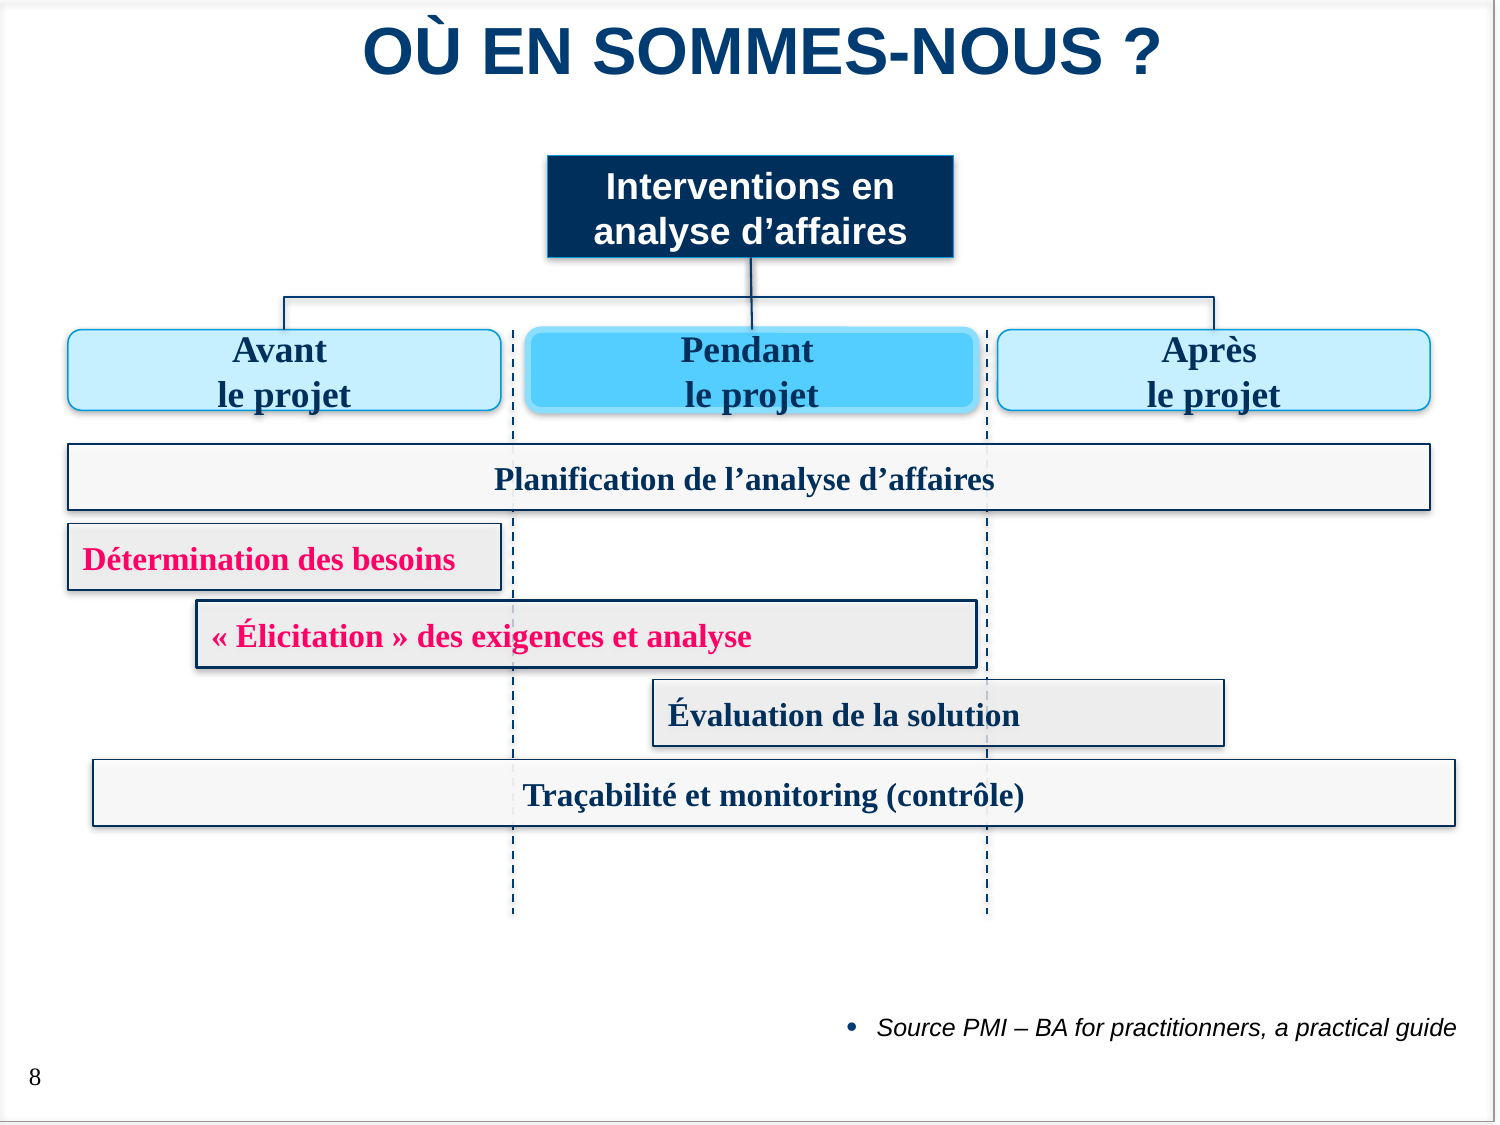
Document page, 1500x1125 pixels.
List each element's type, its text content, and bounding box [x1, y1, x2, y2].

text_box Source PMI – BA for practitionners, a practical guide [831, 1004, 1470, 1050]
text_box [67, 155, 1456, 915]
text_box Où en sommes-nous ? [53, 0, 1474, 151]
